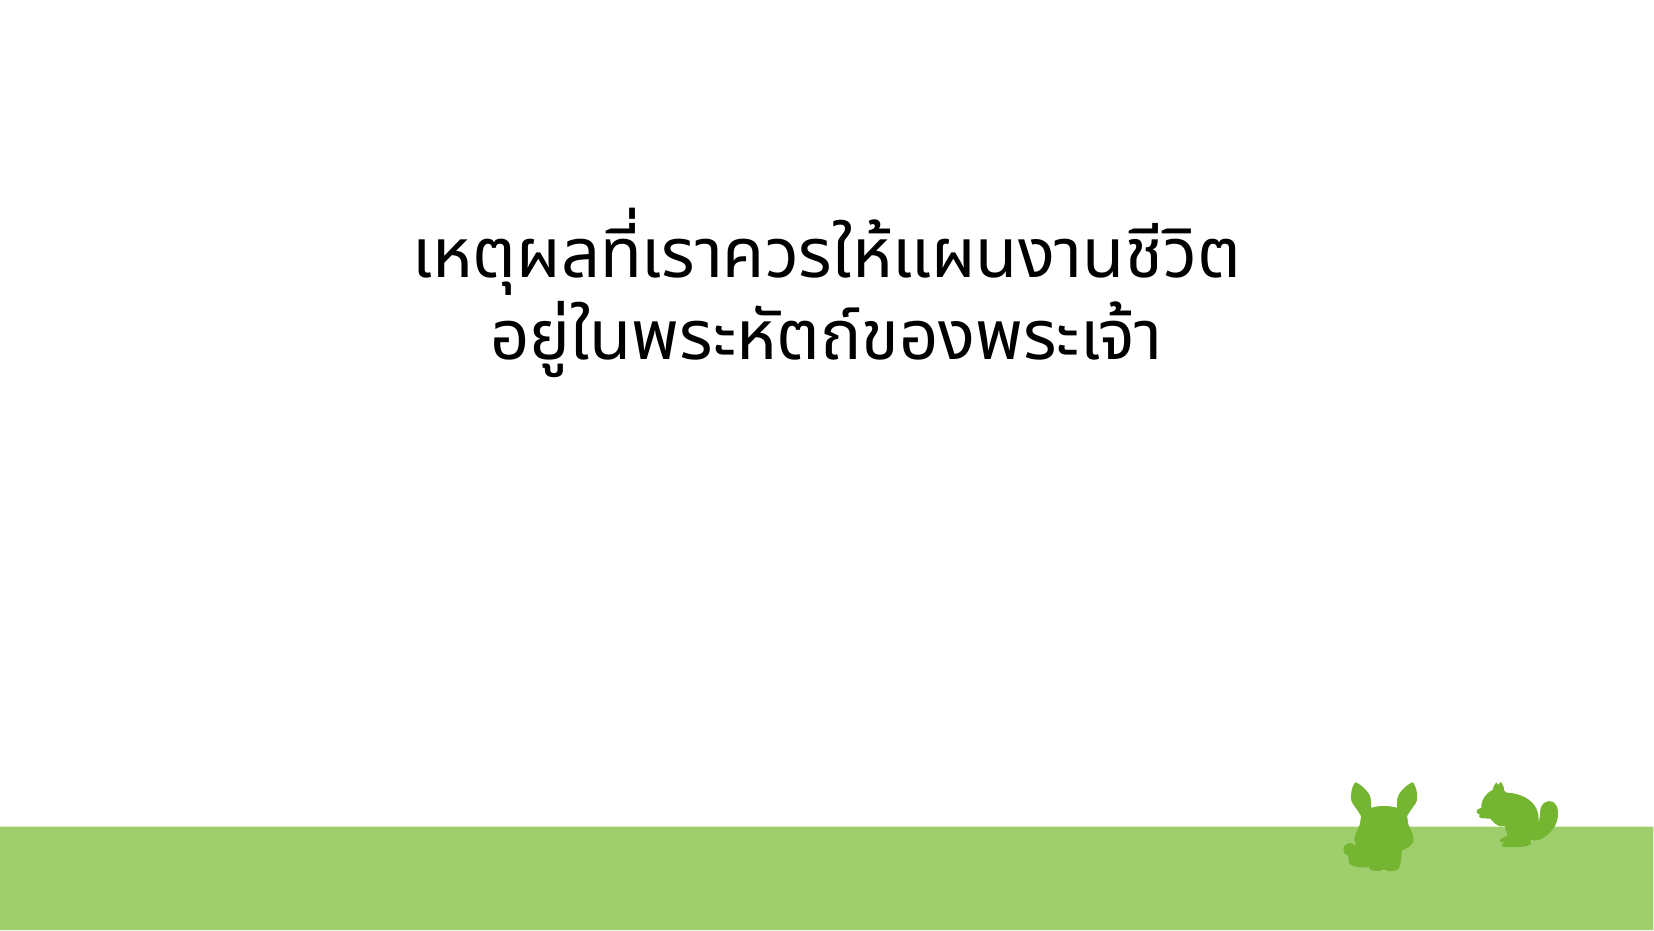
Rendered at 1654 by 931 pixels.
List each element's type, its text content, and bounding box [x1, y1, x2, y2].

title เหตุผลที่เราควรให้แผนงานชีวิต อยู่ในพระหัตถ์ของพระเจ้า [88, 197, 1565, 385]
